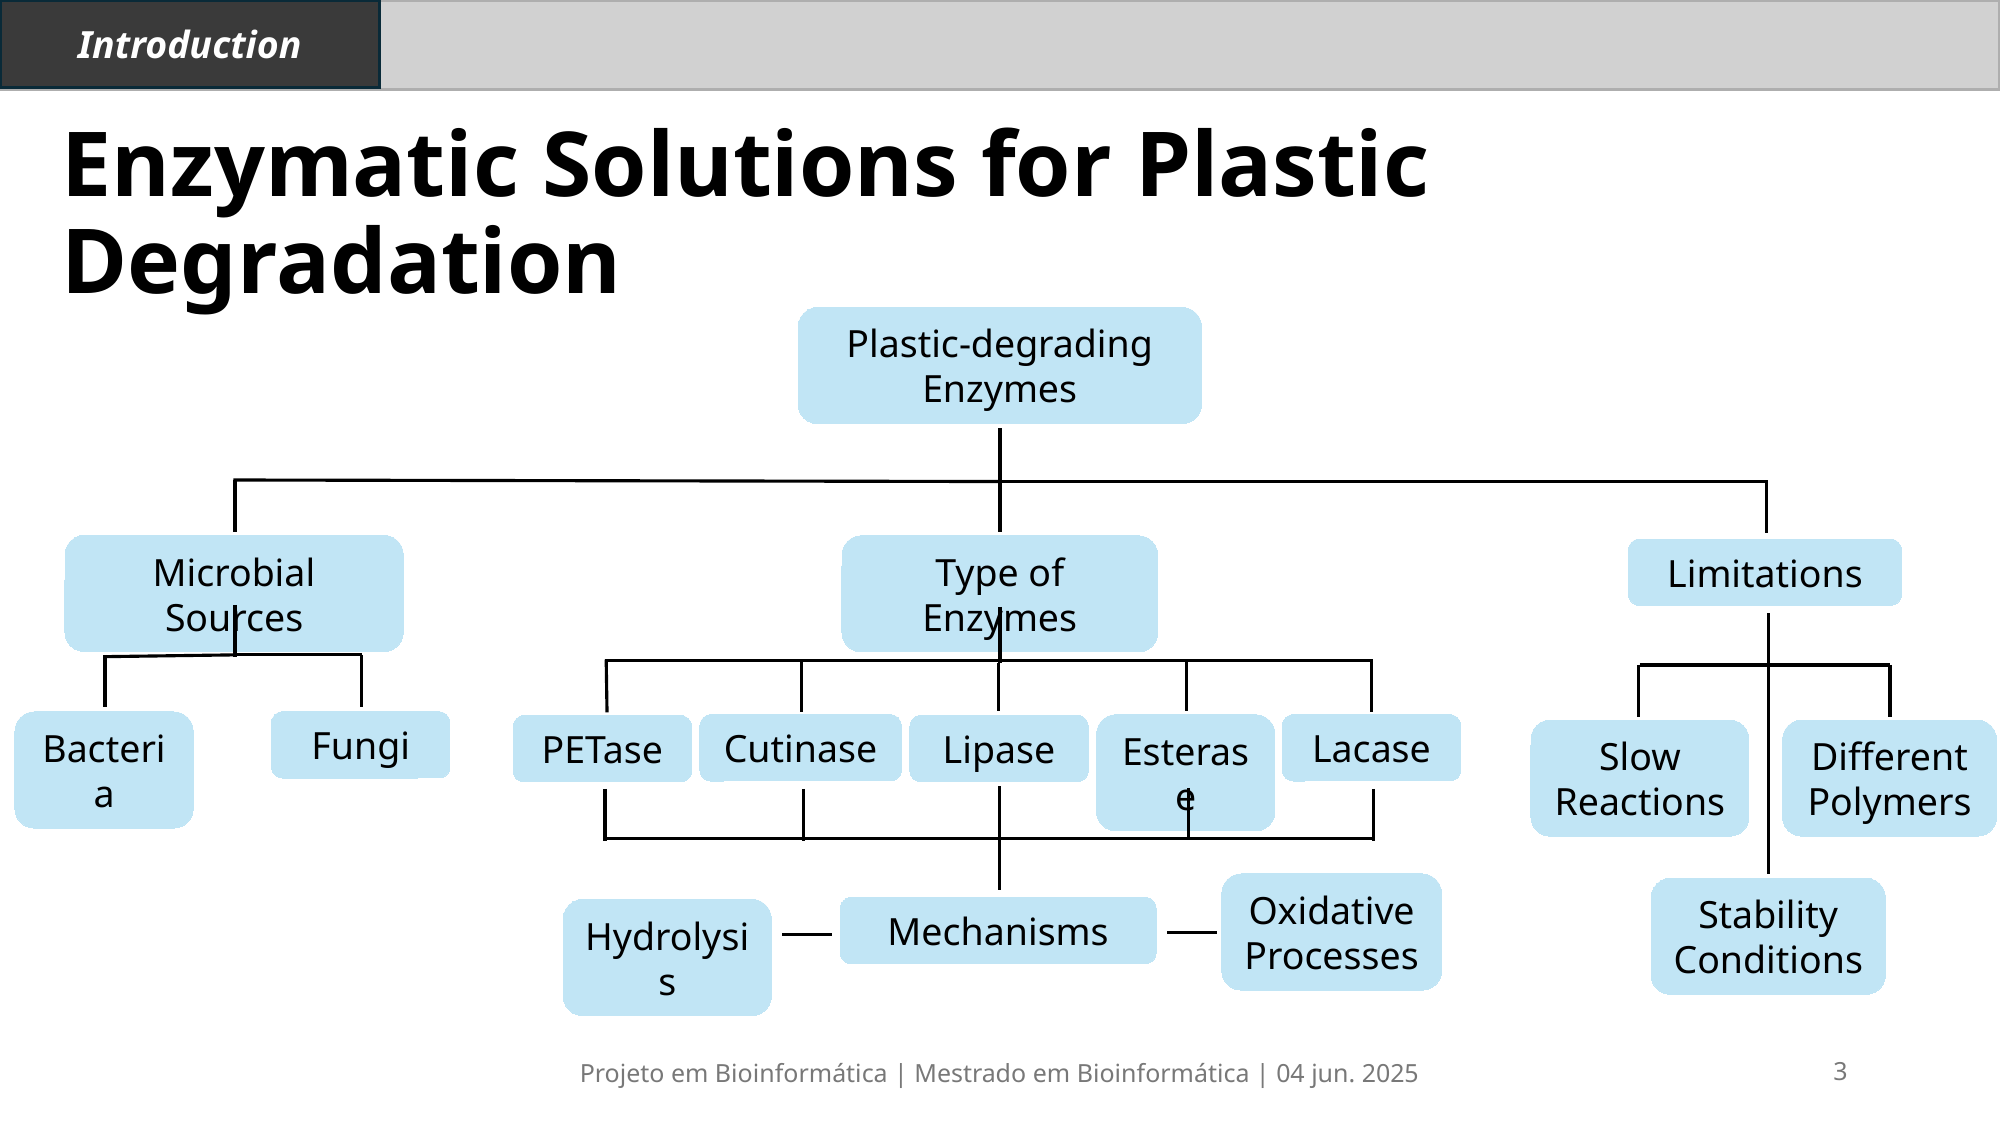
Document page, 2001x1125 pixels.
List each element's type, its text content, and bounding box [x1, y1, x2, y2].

text_box Cutinase [699, 714, 902, 782]
text_box Plastic-degrading Enzymes [798, 307, 1202, 424]
text_box Limitations [1628, 539, 1902, 606]
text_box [106, 654, 236, 658]
text_box Stability Conditions [1651, 878, 1886, 995]
text_box Slow Reactions [1530, 720, 1749, 837]
text_box PETase [513, 715, 692, 782]
text_box Introduction [0, 0, 381, 89]
text_box Esterase [1096, 714, 1275, 831]
text_box Hydrolysis [563, 899, 772, 1016]
text_box Mechanisms [840, 897, 1157, 964]
text_box Different Polymers [1782, 720, 1997, 837]
title Enzymatic Solutions for Plastic Degradation [46, 107, 1964, 325]
footer Projeto em Bioinformática | Mestrado em Bioinformática | 04 jun. 2025 [137, 1042, 1863, 1103]
text_box Bacteria [14, 711, 194, 829]
text_box Lacase [1282, 714, 1461, 782]
text_box Fungi [271, 711, 450, 779]
text_box Type of Enzymes [841, 535, 1158, 652]
text_box Oxidative Processes [1221, 873, 1442, 991]
text_box Microbial Sources [64, 535, 404, 652]
text_box Lipase [909, 715, 1089, 782]
text_box [0, 0, 2000, 91]
